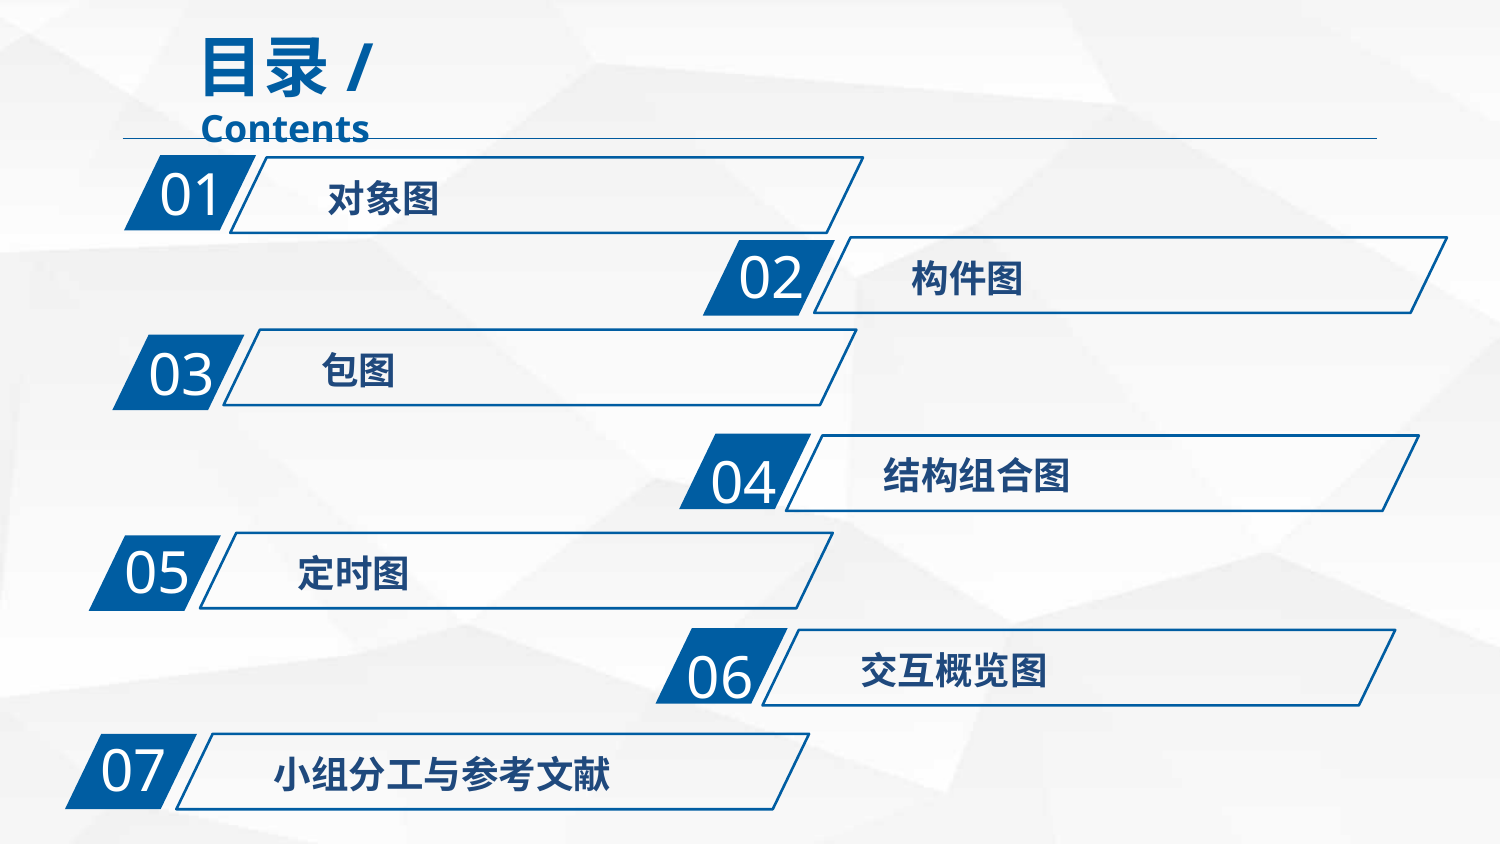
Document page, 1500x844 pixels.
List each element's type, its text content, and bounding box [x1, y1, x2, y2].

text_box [88, 527, 236, 615]
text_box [123, 149, 271, 231]
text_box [678, 433, 822, 524]
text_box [762, 629, 1396, 706]
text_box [785, 435, 1420, 512]
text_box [229, 157, 864, 234]
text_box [702, 241, 809, 316]
text_box 目录/Contents [100, 46, 471, 129]
picture [0, 0, 1500, 844]
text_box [223, 329, 857, 406]
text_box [176, 733, 810, 810]
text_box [655, 627, 799, 719]
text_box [813, 237, 1448, 314]
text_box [111, 329, 260, 416]
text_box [64, 725, 212, 812]
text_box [199, 532, 833, 609]
